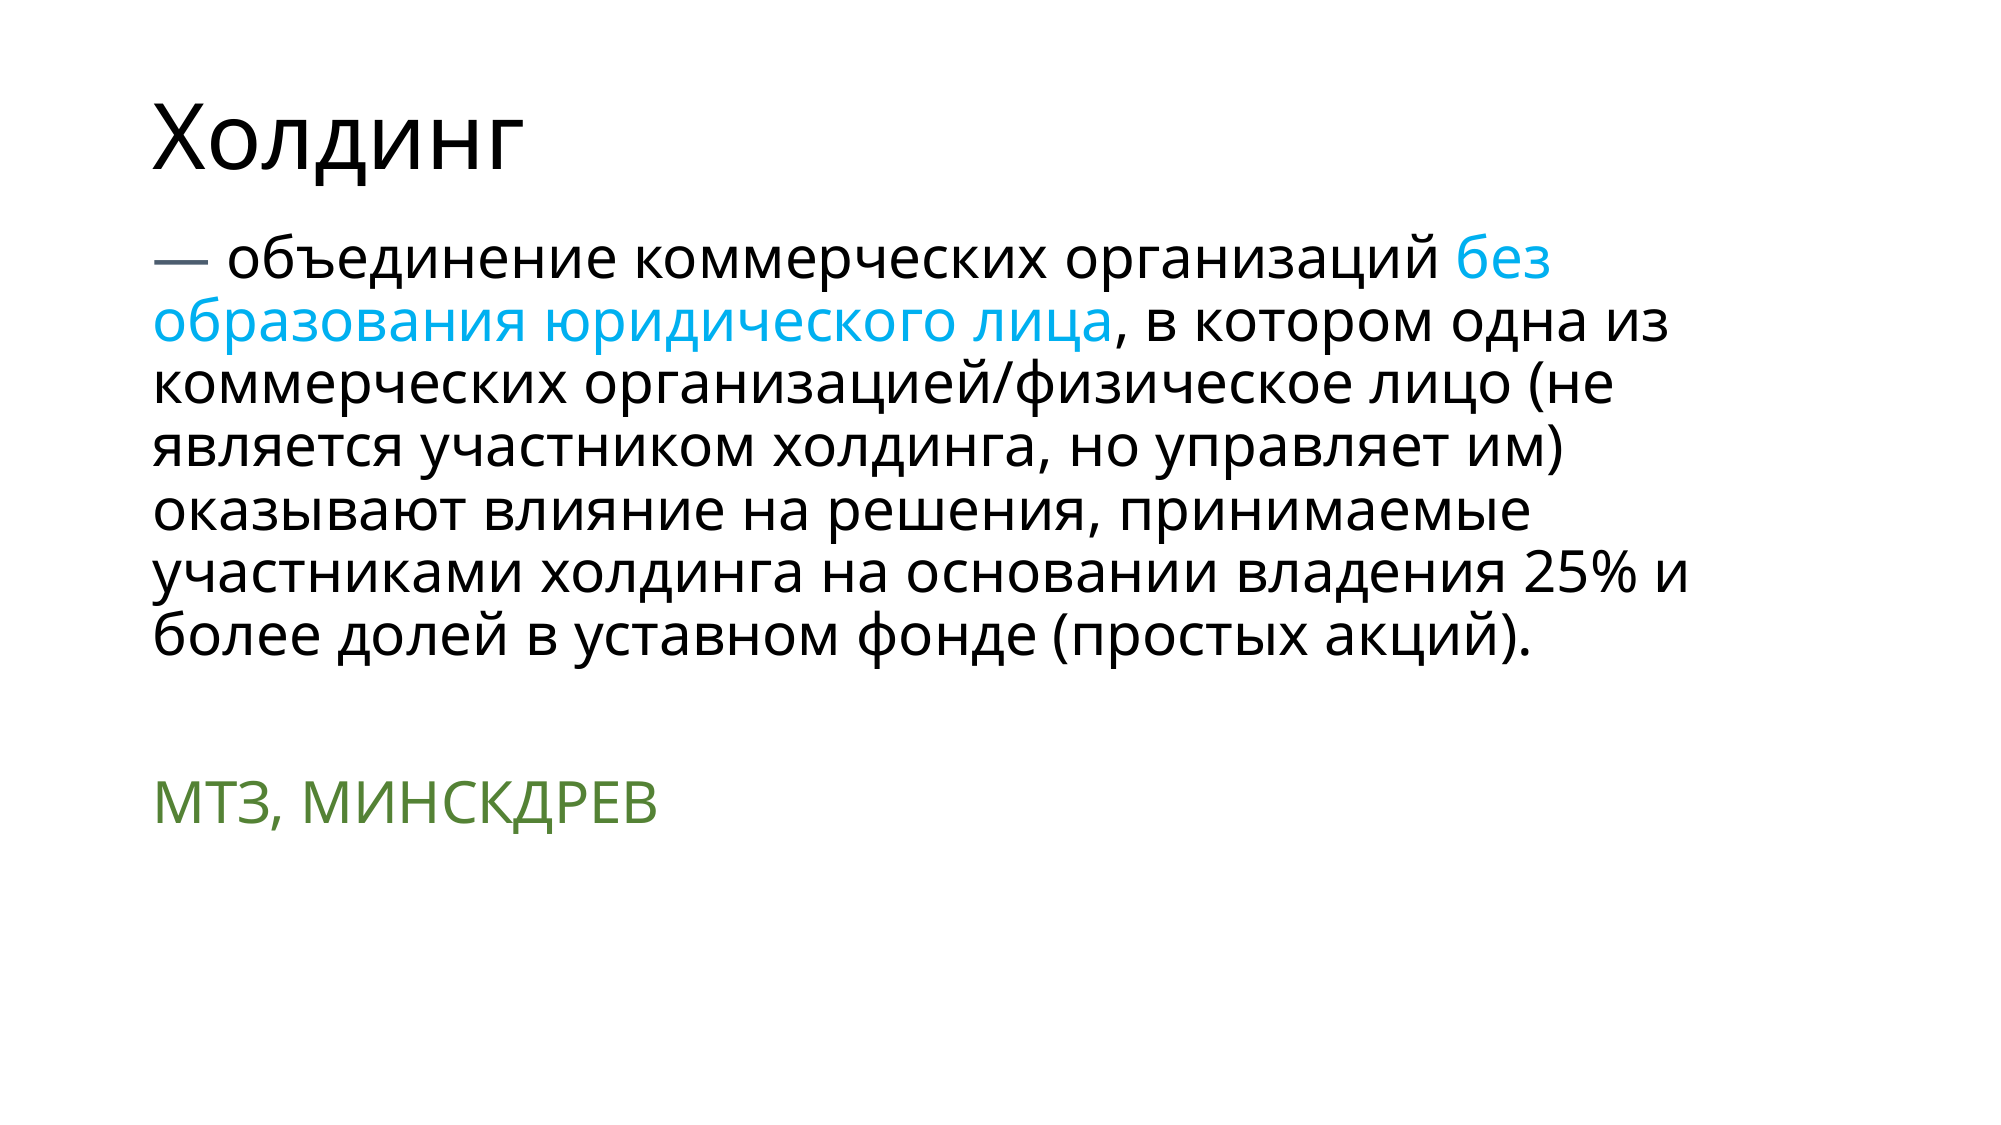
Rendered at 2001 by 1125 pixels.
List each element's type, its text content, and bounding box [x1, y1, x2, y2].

list — объединение коммерческих организаций без образования юридического лица, в котором одна из коммерческих организацией/физическое лицо (не является участником холдинга, но управляет им) оказывают влияние на решения, принимаемые участниками холдинга на основании владения 25% и более долей в уставном фонде (простых акций). МТЗ, МИНСКДРЕВ [137, 220, 1863, 1002]
title Холдинг [137, 59, 1863, 220]
